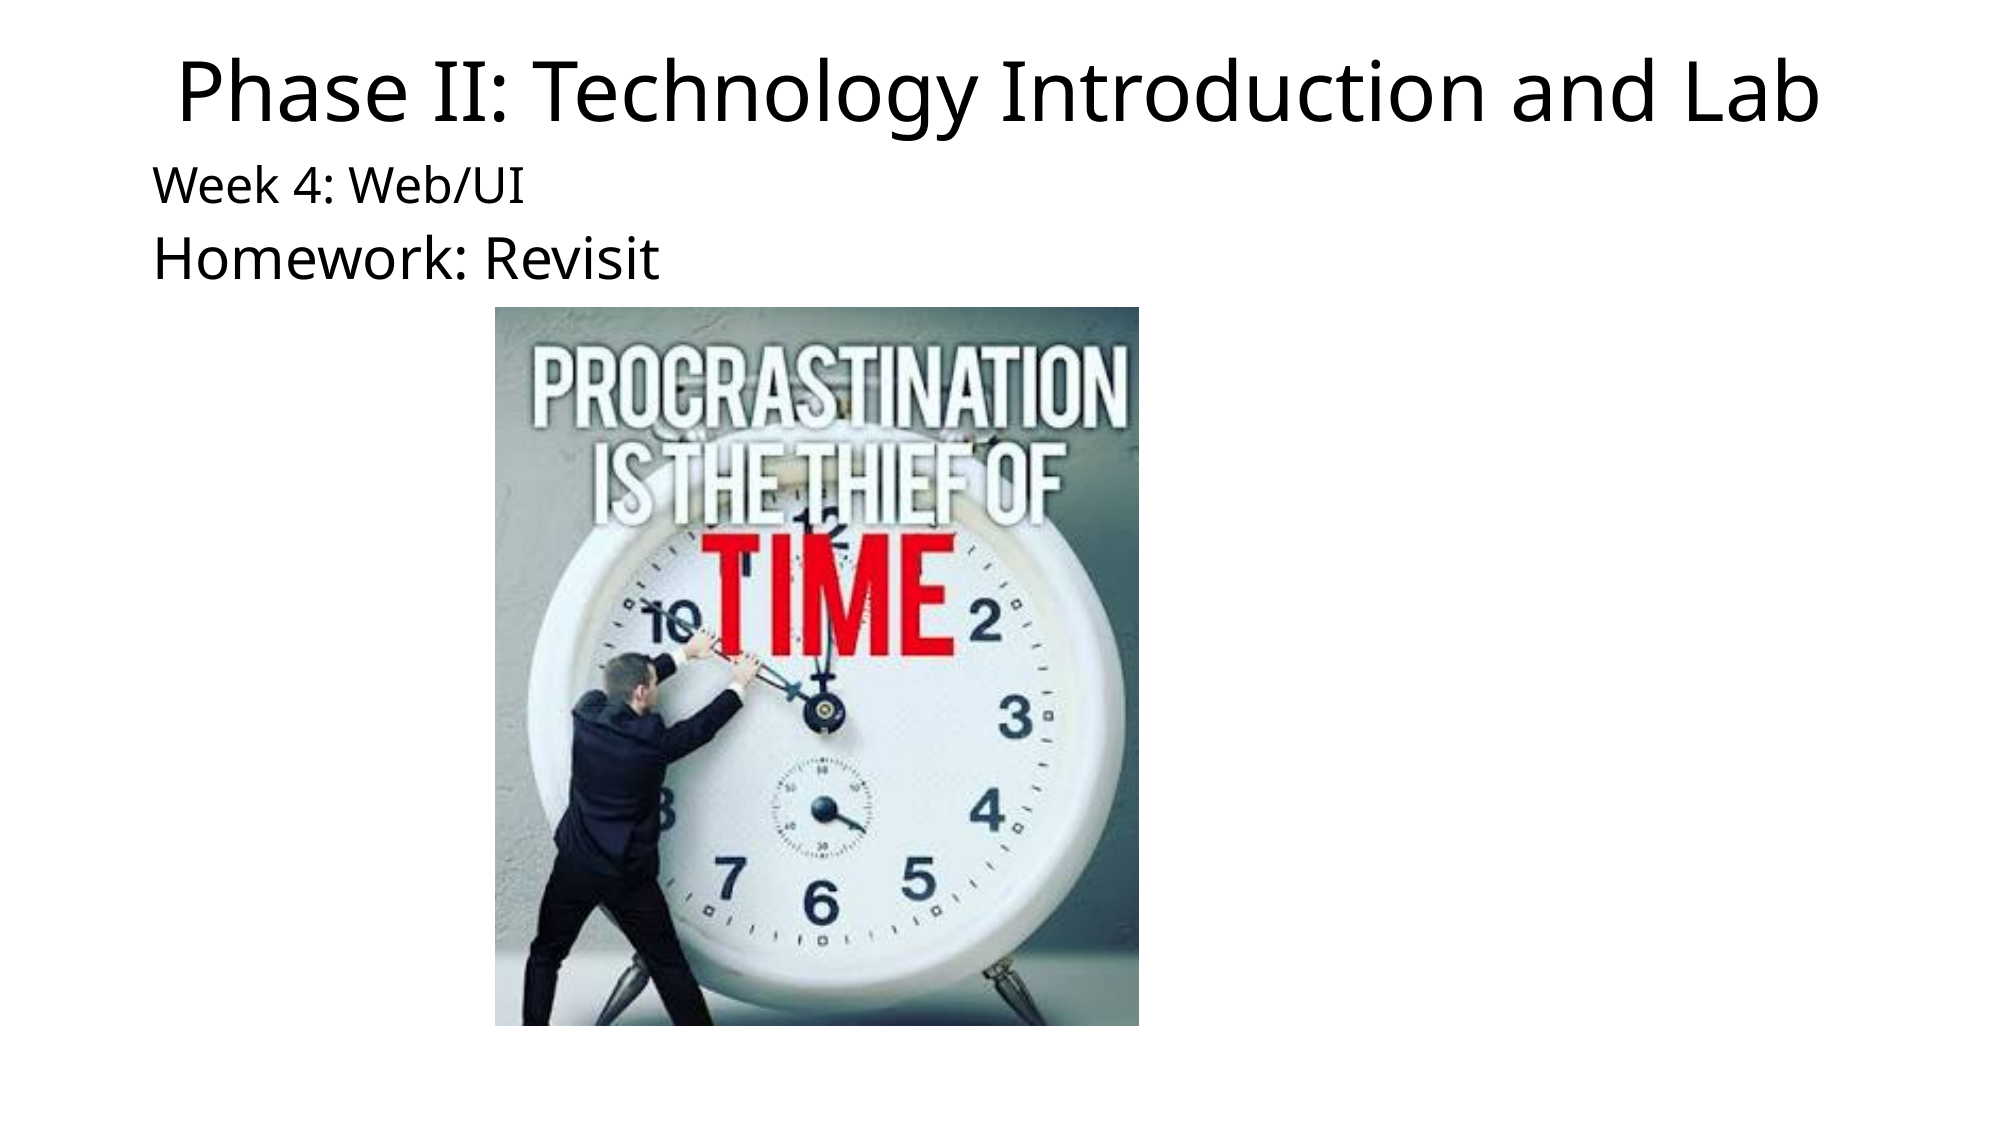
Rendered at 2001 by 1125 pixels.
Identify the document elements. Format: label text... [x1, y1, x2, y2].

text_box Week 4: Web/UI [137, 146, 1762, 221]
text_box Phase II: Technology Introduction and Lab [0, 30, 2000, 146]
picture [495, 307, 1139, 1026]
list Homework: Revisit [137, 221, 2000, 497]
